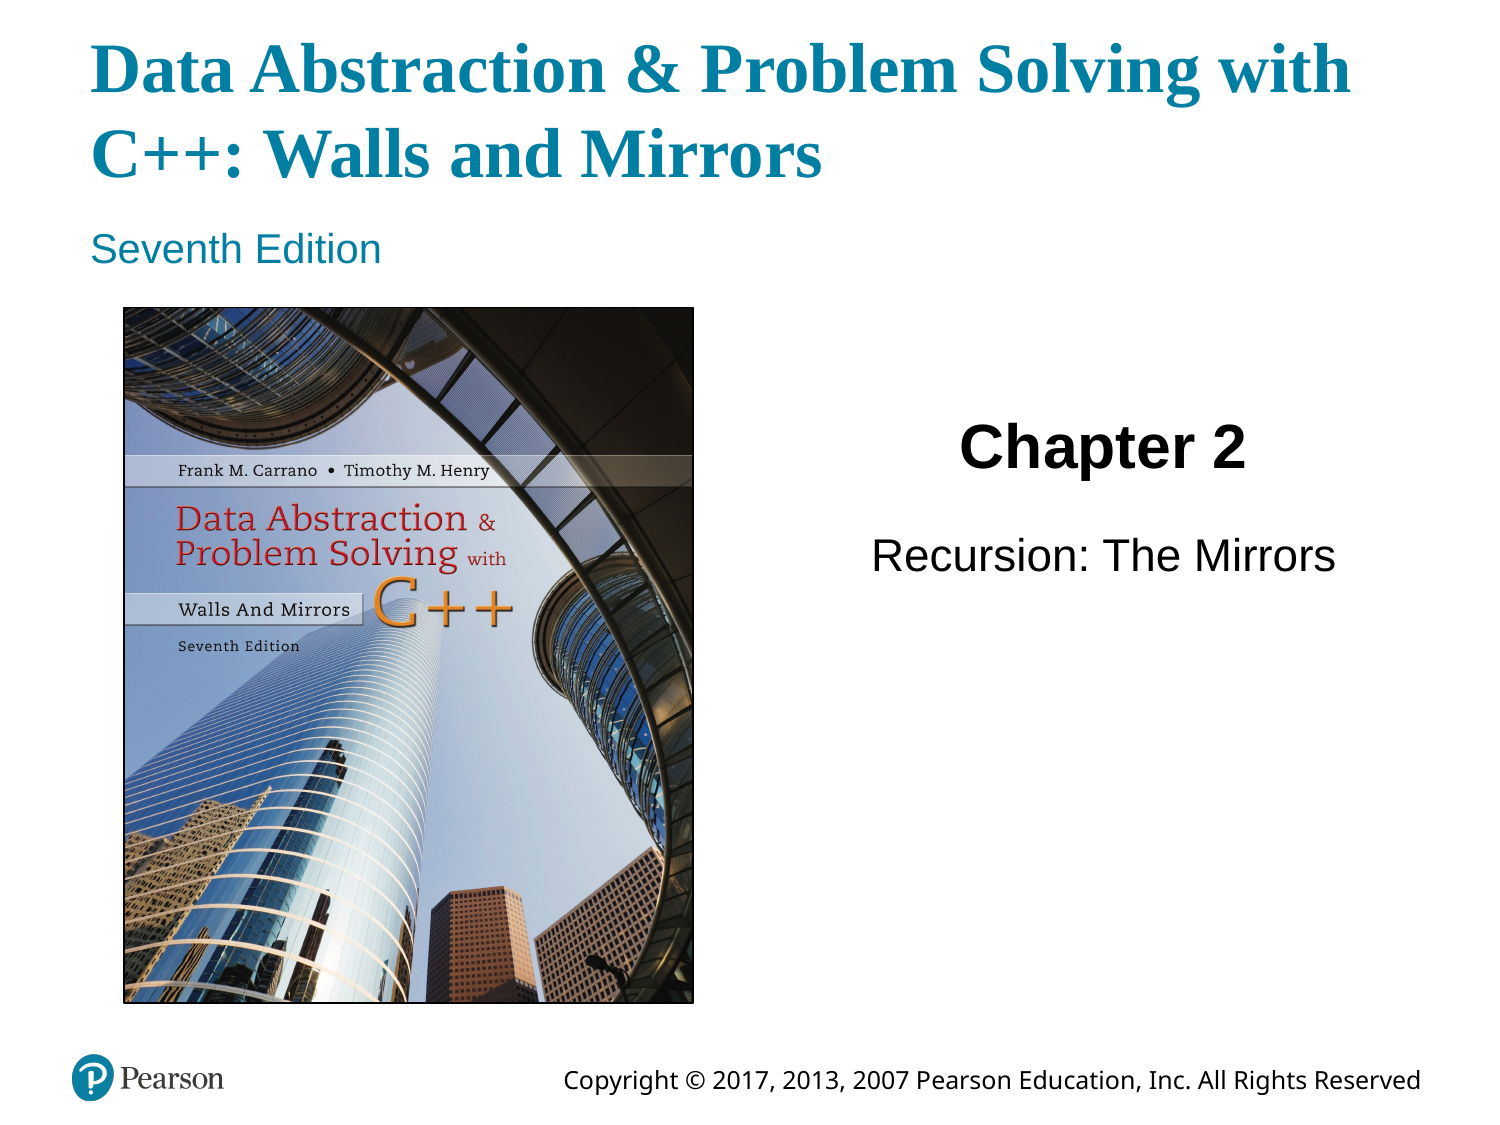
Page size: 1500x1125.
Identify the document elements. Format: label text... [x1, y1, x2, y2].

text_box Copyright © 2017, 2013, 2007 Pearson Education, Inc. All Rights Reserved [447, 1065, 1438, 1094]
picture [80, 1063, 106, 1088]
title Data Abstraction & Problem Solving with C + +: Walls and Mirrors [75, 35, 1425, 206]
picture [124, 308, 693, 1003]
list Chapter 2 [783, 315, 1425, 497]
list Seventh Edition [75, 206, 1425, 271]
picture [72, 1087, 83, 1101]
picture [98, 1054, 224, 1101]
list Recursion: The Mirrors [783, 510, 1425, 607]
picture [72, 1054, 88, 1070]
